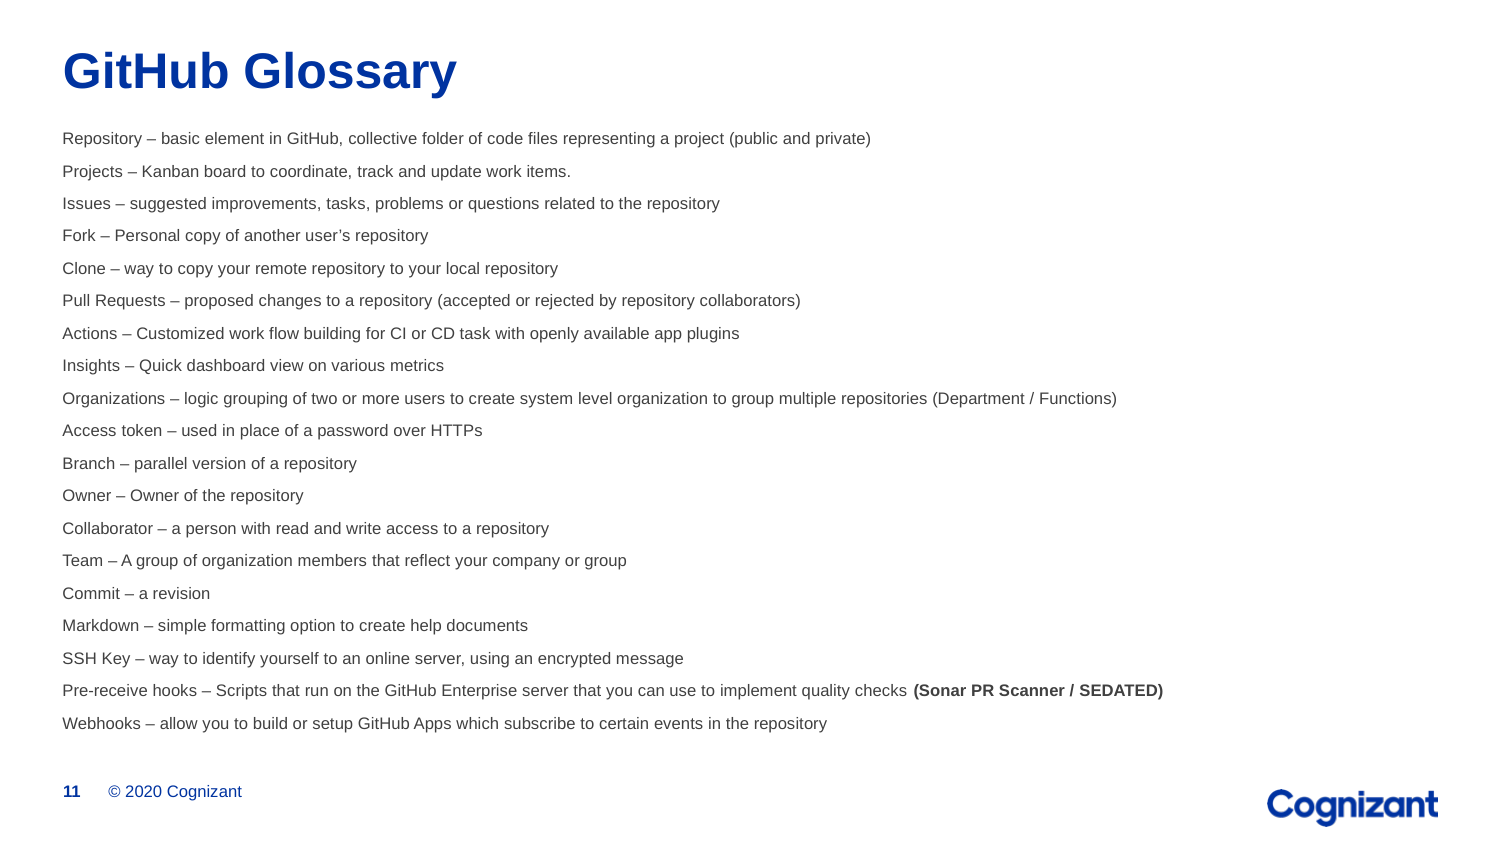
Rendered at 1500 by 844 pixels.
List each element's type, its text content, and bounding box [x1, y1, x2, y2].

footer © 2020 Cognizant [108, 770, 859, 801]
title GitHub Glossary [63, 45, 1444, 127]
picture [1267, 789, 1438, 827]
list Repository – basic element in GitHub, collective folder of code files representing a project (public and private) Projects – Kanban board to coordinate, track and update work items. Issues – suggested improvements, tasks, problems or questions related to the repository Fork – Personal copy of another user’s repository Clone – way to copy your remote repository to your local repository Pull Requests – proposed changes to a repository (accepted or rejected by repository collaborators) Actions – Customized work flow building for CI or CD task with openly available app plugins Insights – Quick dashboard view on various metrics Organizations – logic grouping of two or more users to create system level organization to group multiple repositories (Department / Functions) Access token – used in place of a password over HTTPs Branch – parallel version of a repository Owner – Owner of the repository Collaborator – a person with read and write access to a repository Team – A group of organization members that reflect your company or group Commit – a revision Markdown – simple formatting option to create help documents SSH Key – way to identify yourself to an online server, using an encrypted message Pre-receive hooks – Scripts that run on the GitHub Enterprise server that you can use to implement quality checks (Sonar PR Scanner / SEDATED) Webhooks – allow you to build or setup GitHub Apps which subscribe to certain events in the repository [62, 127, 1444, 734]
slide_number 11 [63, 780, 101, 801]
